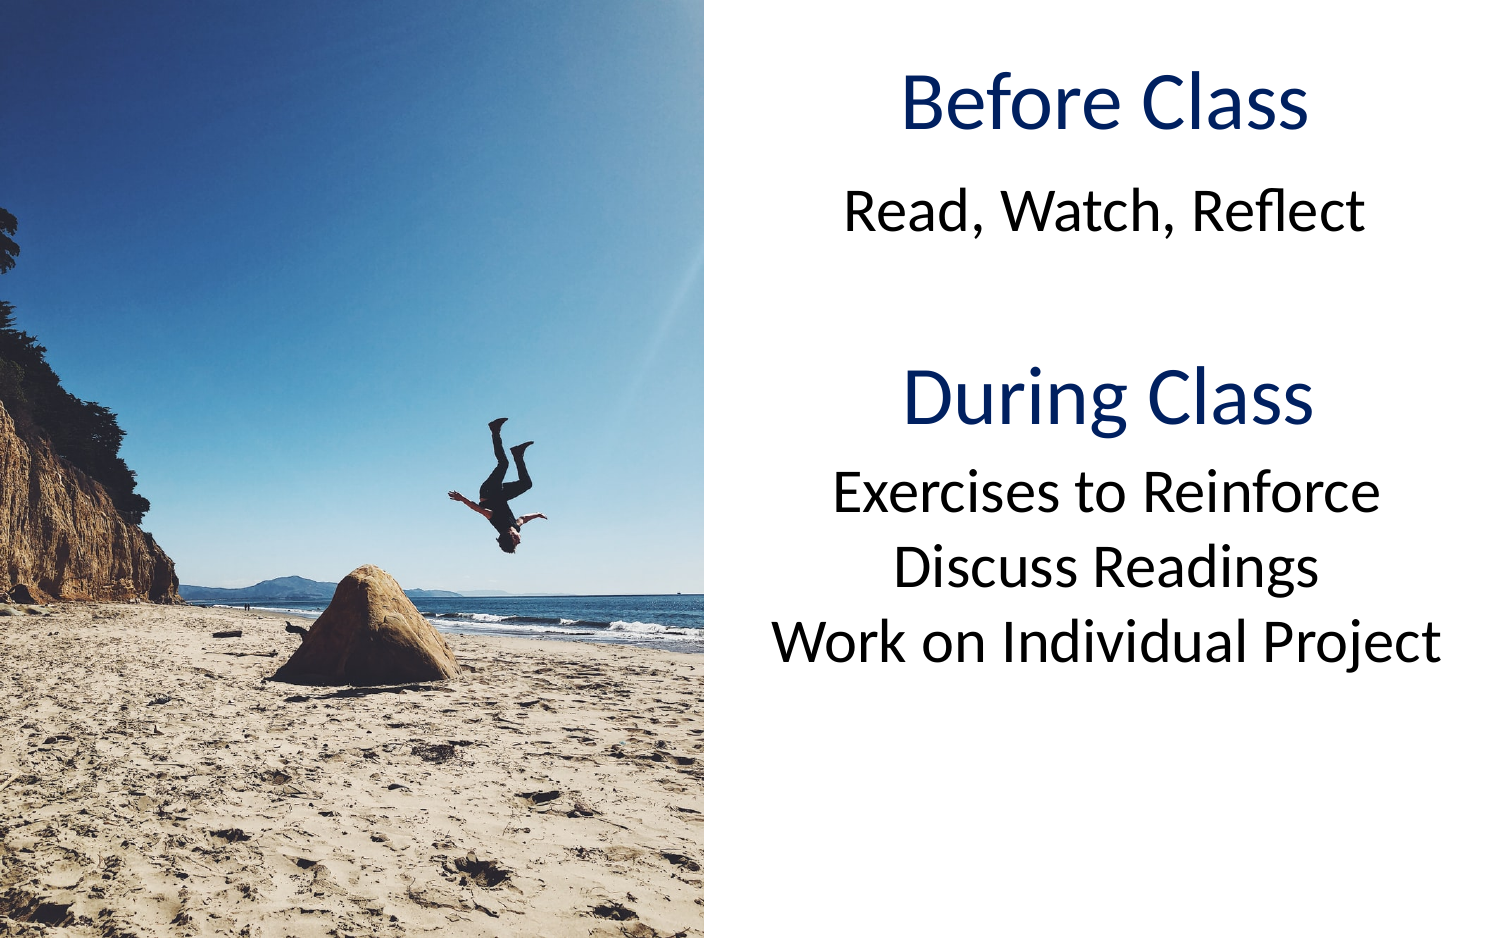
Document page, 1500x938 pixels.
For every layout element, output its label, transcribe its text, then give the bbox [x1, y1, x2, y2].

text_box Exercises to Reinforce Discuss Readings Work on Individual Project [707, 443, 1500, 683]
text_box During Class [757, 333, 1461, 449]
text_box Before Class [861, 38, 1350, 154]
picture [0, 0, 704, 938]
text_box Read, Watch, Reflect [707, 161, 1500, 251]
